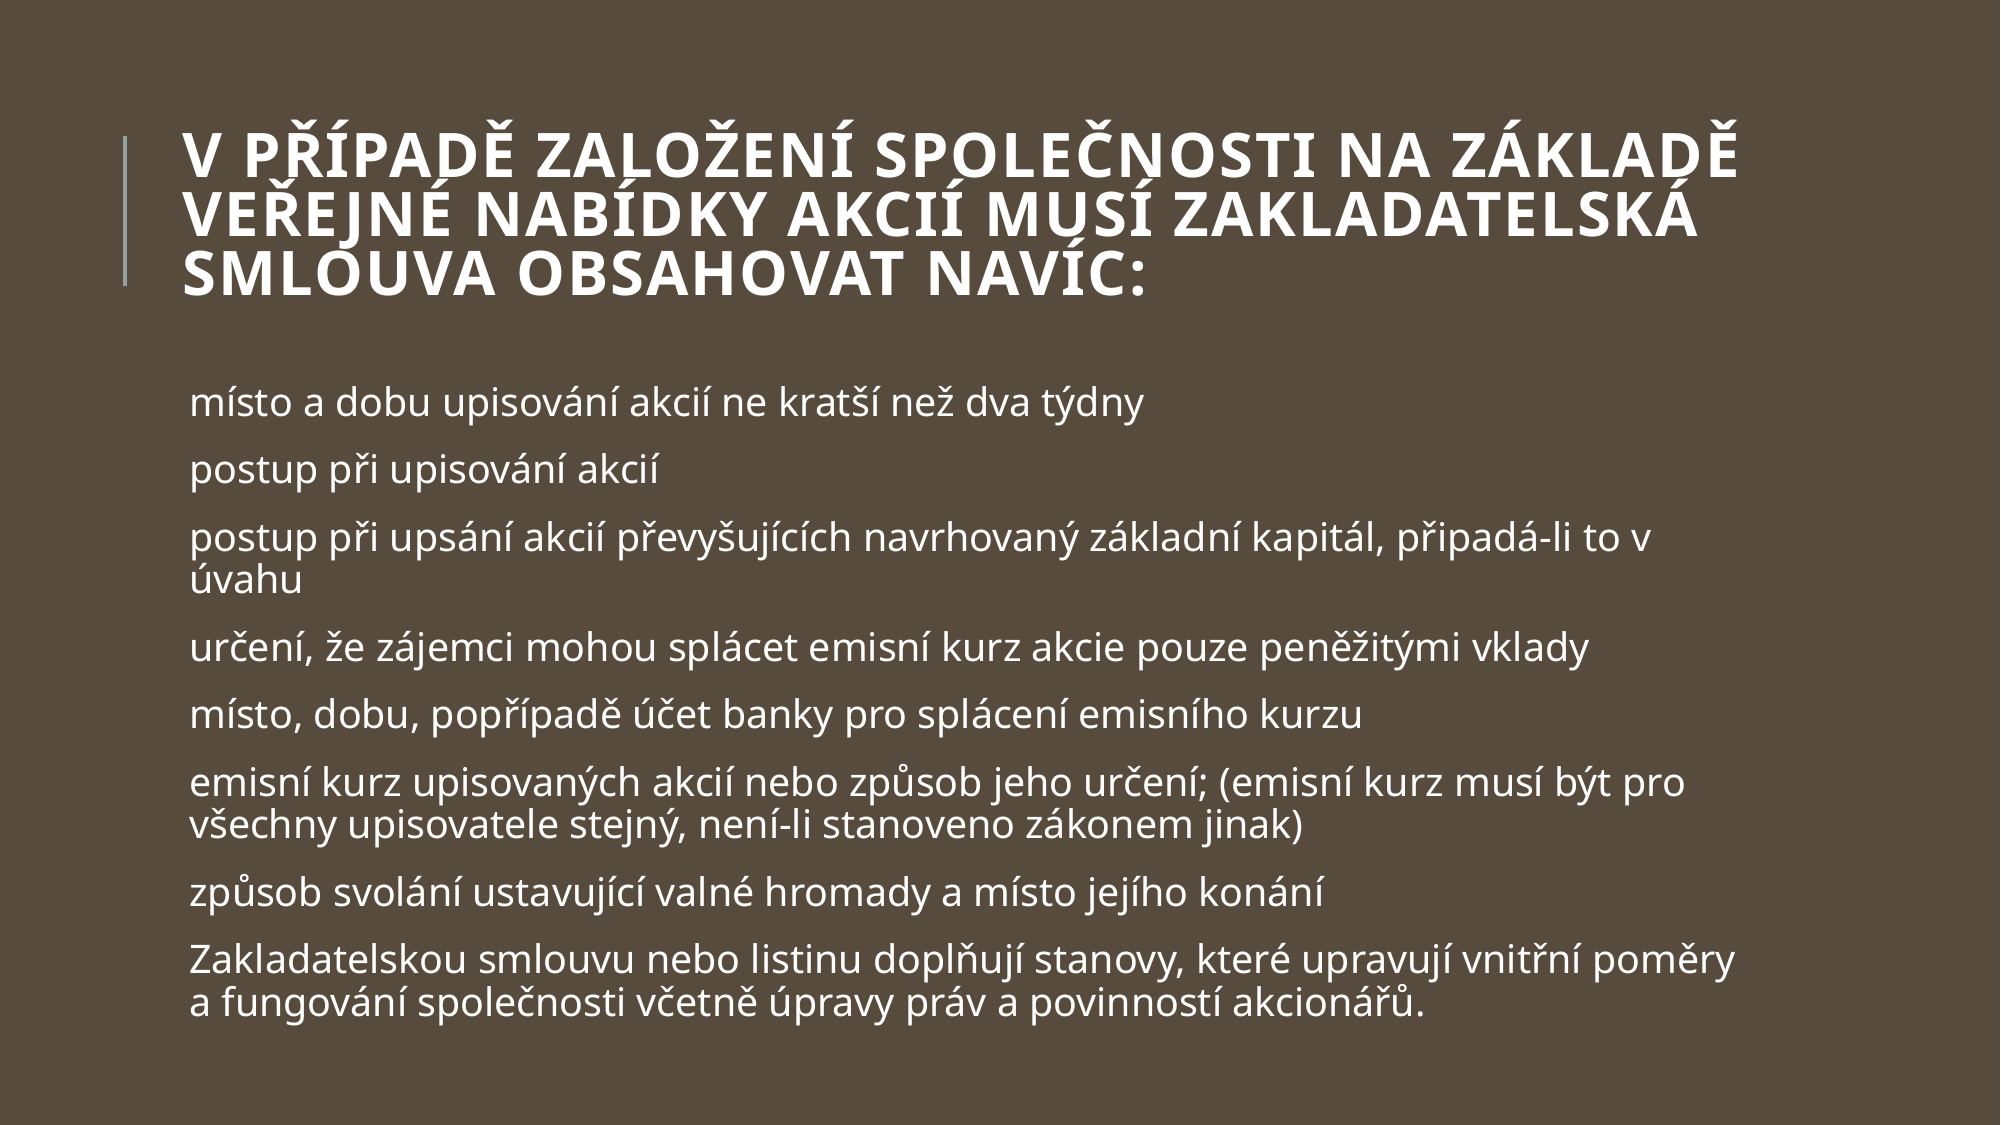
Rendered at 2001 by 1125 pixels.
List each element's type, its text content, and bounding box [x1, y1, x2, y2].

list místo a dobu upisování akcií ne kratší než dva týdny postup při upisování akcií postup při upsání akcií převyšujících navrhovaný základní kapitál, připadá-li to v úvahu určení, že zájemci mohou splácet emisní kurz akcie pouze peněžitými vklady místo, dobu, popřípadě účet banky pro splácení emisního kurzu emisní kurz upisovaných akcií nebo způsob jeho určení; (emisní kurz musí být pro všechny upisovatele stejný, není-li stanoveno zákonem jinak) způsob svolání ustavující valné hromady a místo jejího konání Zakladatelskou smlouvu nebo listinu doplňují stanovy, které upravují vnitřní poměry a fungování společnosti včetně úpravy práv a povinností akcionářů. [168, 375, 1763, 1035]
title V případě založení společnosti na základě veřejné nabídky akcií musí zakladatelská smlouva obsahovat navíc: [168, 96, 1763, 342]
